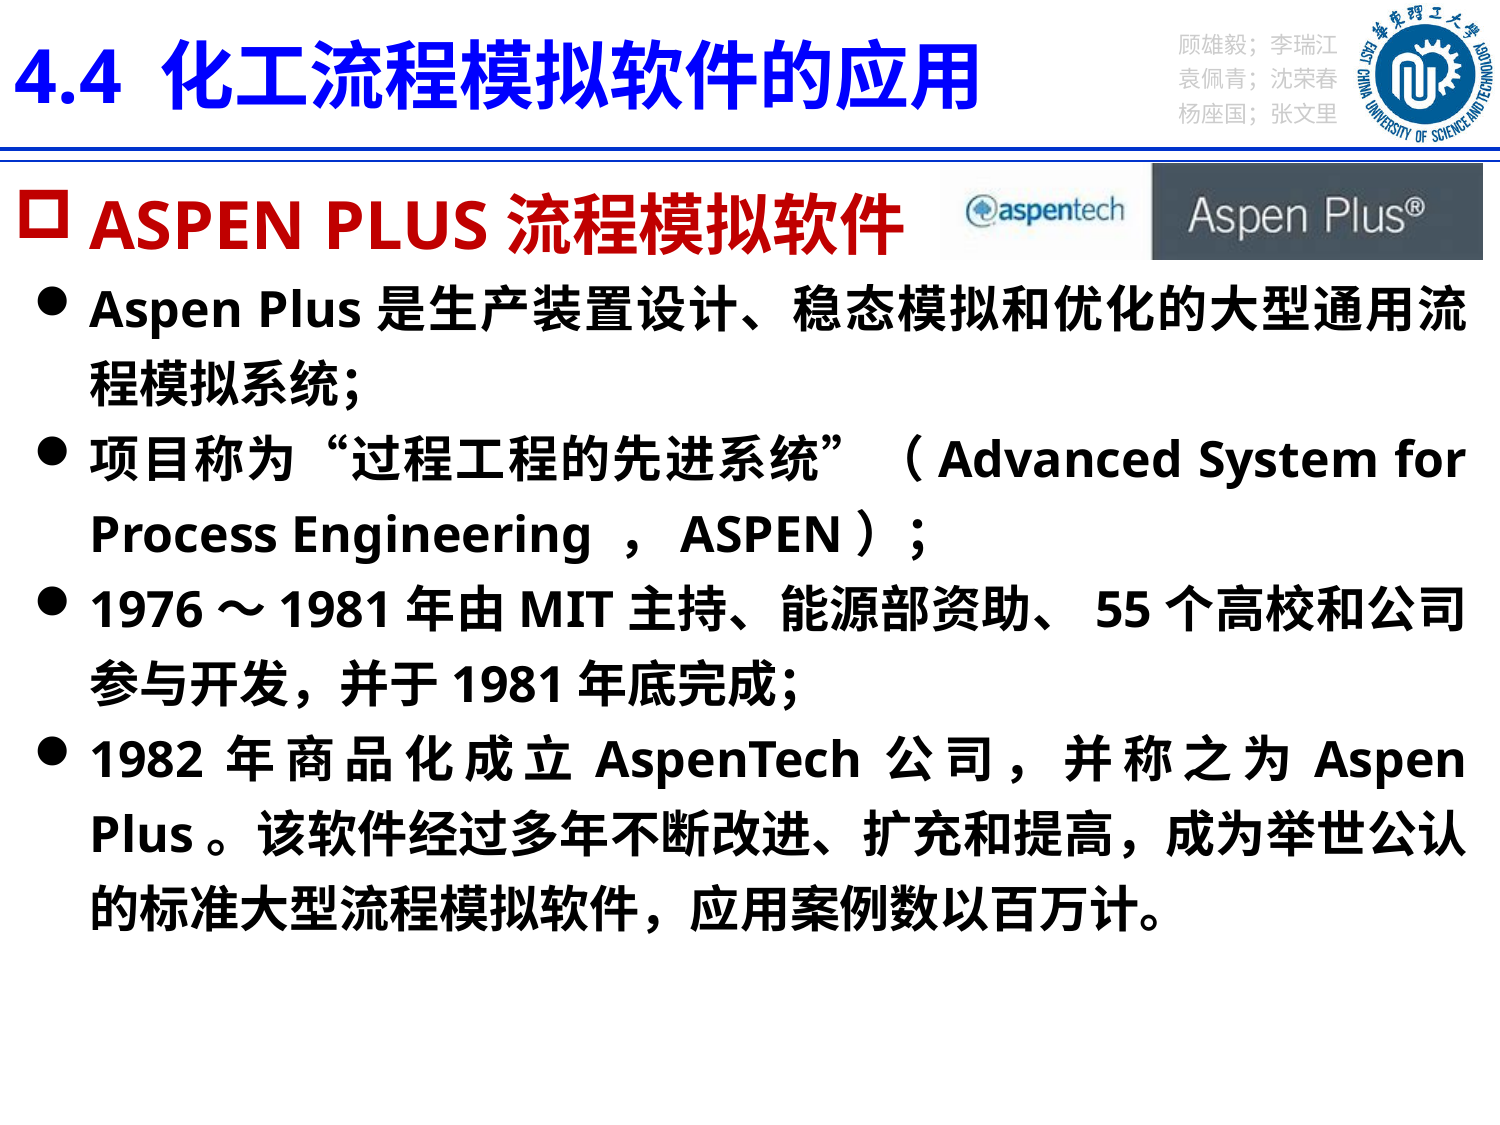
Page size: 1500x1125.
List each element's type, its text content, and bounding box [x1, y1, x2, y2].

picture [939, 163, 1483, 260]
picture [1353, 126, 1495, 145]
text_box ASPEN PLUS流程模拟软件 Aspen Plus是生产装置设计、稳态模拟和优化的大型通用流程模拟系统； 项目称为“过程工程的先进系统”（Advanced System for Process Engineering ，ASPEN）； 1976～1981年由MIT主持、能源部资助、55个高校和公司参与开发，并于1981年底完成； 1982年商品化成立AspenTech公司，并称之为Aspen Plus。该软件经过多年不断改进、扩充和提高，成为举世公认的标准大型流程模拟软件，应用案例数以百万计。 [0, 155, 1483, 945]
picture [1353, 3, 1495, 21]
text_box 4.4 化工流程模拟软件的应用 [0, 21, 1500, 126]
